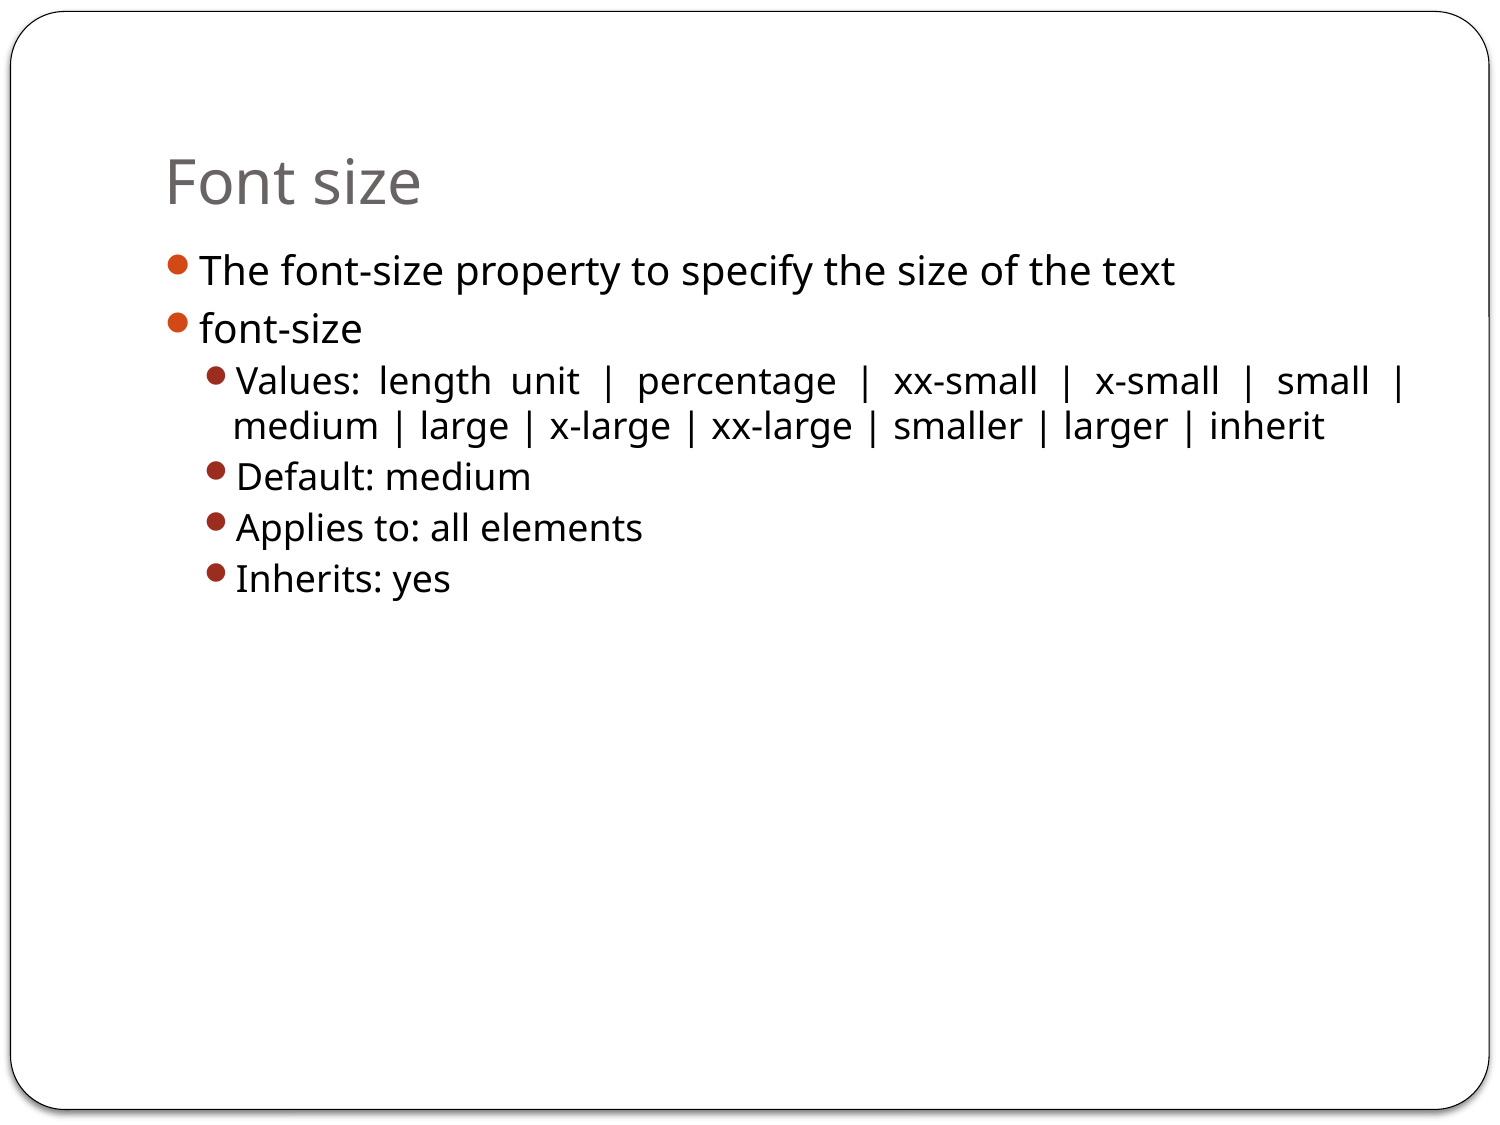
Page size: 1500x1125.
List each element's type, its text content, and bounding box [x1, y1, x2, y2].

list The font-size property to specify the size of the text font-size Values: length unit | percentage | xx-small | x-small | small | medium | large | x-large | xx-large | smaller | larger | inherit Default: medium Applies to: all elements Inherits: yes [150, 237, 1425, 988]
title Font size [150, 45, 1425, 233]
